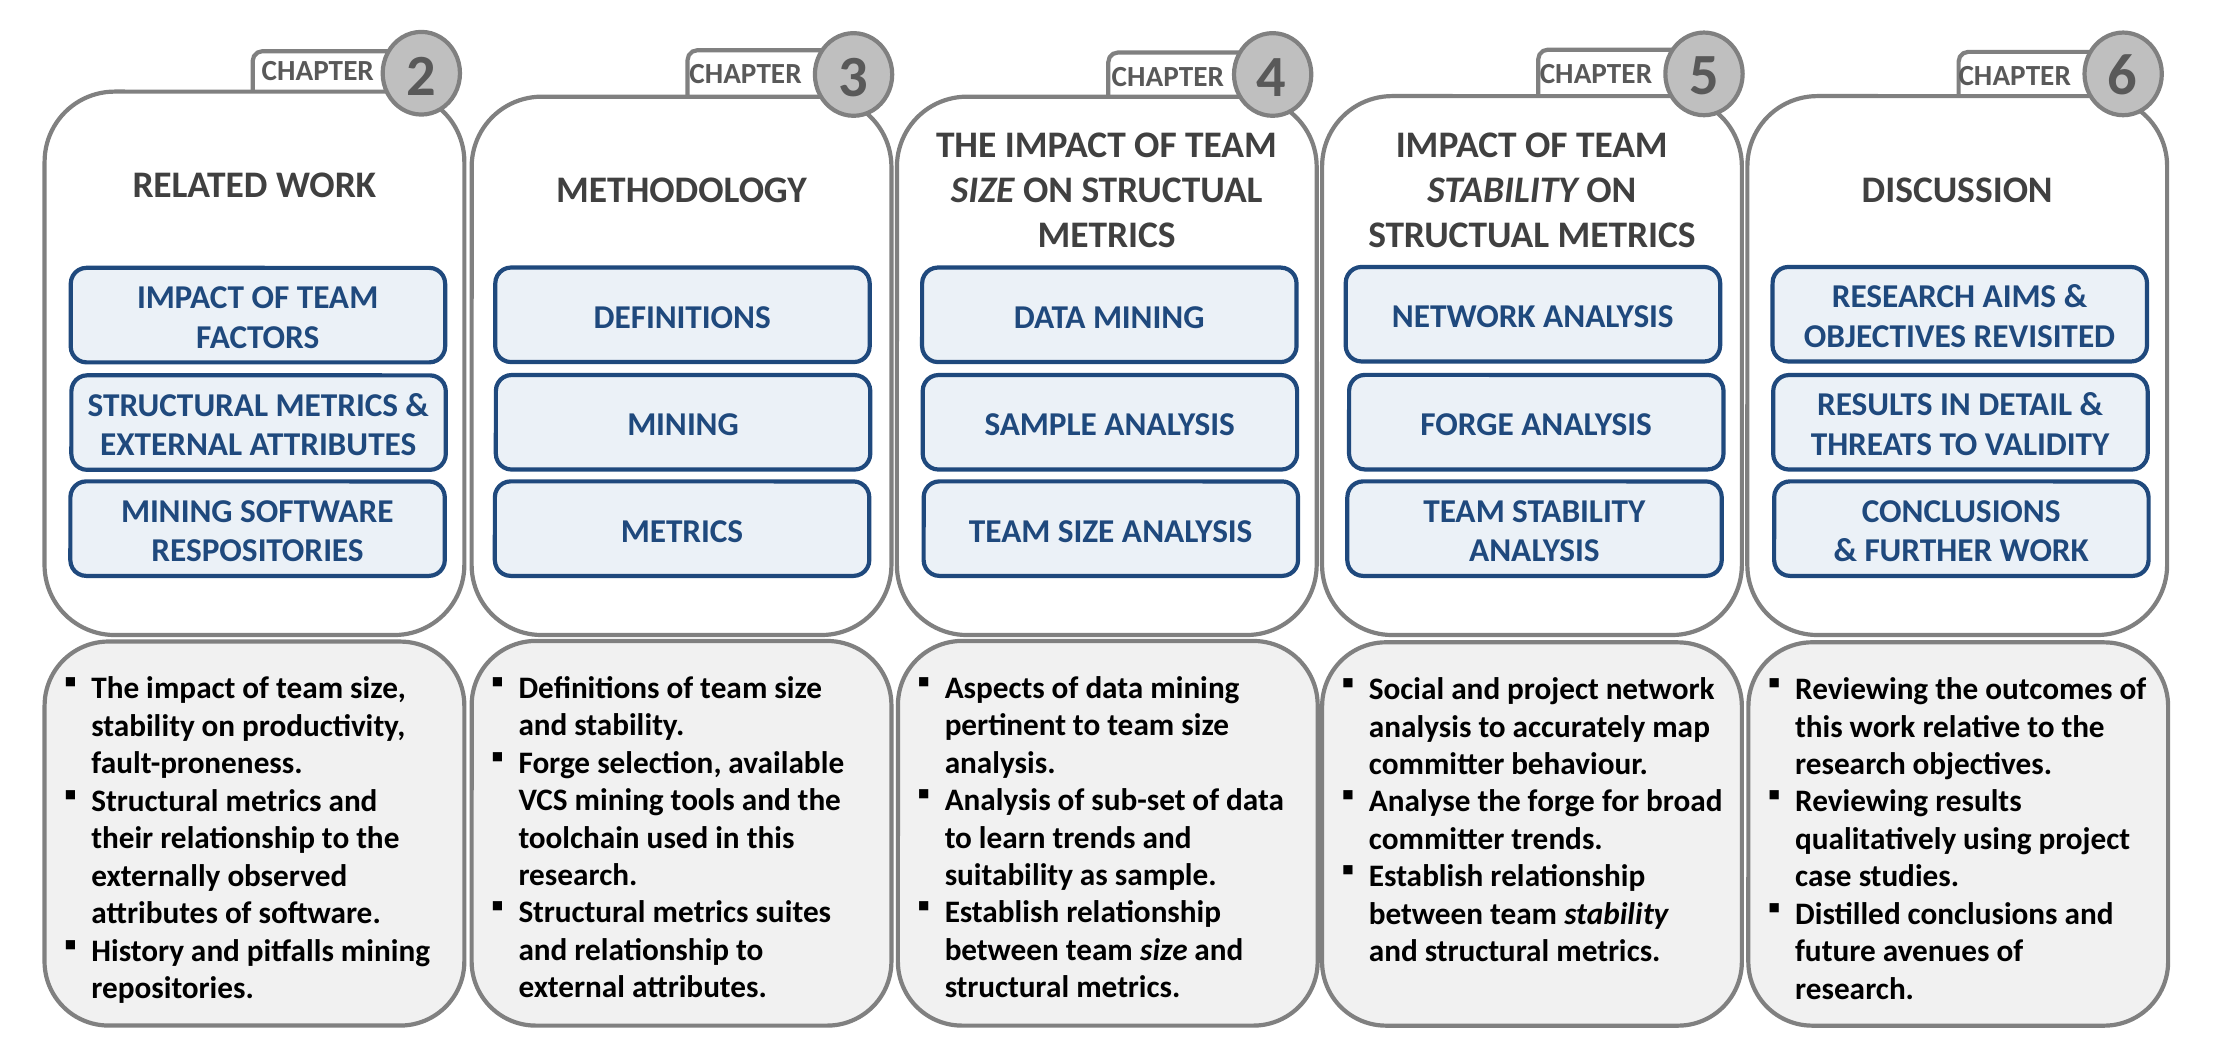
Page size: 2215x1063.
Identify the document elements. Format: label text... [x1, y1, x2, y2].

text_box TEAM STABILITY ANALYSIS [1345, 479, 1724, 579]
text_box [449, 41, 463, 106]
text_box TEAM SIZE ANALYSIS [921, 479, 1301, 579]
text_box CONCLUSIONS & FURTHER WORK [1772, 479, 2151, 579]
text_box Aspects of data mining pertinent to team size analysis. Analysis of sub-set of data to learn trends and suitability as sample. Establish relationship between team size and structural metrics. [895, 638, 1320, 1028]
text_box IMPACT OF TEAM STABILITY ON STRUCTUAL METRICS [1319, 93, 1744, 638]
text_box DATA MINING [919, 265, 1299, 365]
text_box RELATED WORK [42, 89, 467, 638]
text_box [2150, 41, 2164, 107]
text_box Social and project network analysis to accurately map committer behaviour. Analyse the forge for broad committer trends. Establish relationship between team stability and structural metrics. [1319, 640, 1744, 1028]
text_box [1298, 40, 1314, 109]
text_box 5 [1675, 29, 1732, 114]
text_box 2 [391, 29, 449, 115]
text_box [380, 44, 391, 103]
text_box [1696, 114, 1720, 118]
text_box DISCUSSION [1745, 93, 2170, 638]
text_box THE IMPACT OF TEAM SIZE ON STRUCTUAL METRICS [894, 94, 1319, 638]
text_box [1732, 42, 1745, 106]
text_box RESULTS IN DETAIL & THREATS TO VALIDITY [1771, 372, 2150, 472]
text_box IMPACT OF TEAM FACTORS [68, 265, 448, 365]
text_box 4 [1241, 30, 1298, 116]
text_box DEFINITIONS [493, 265, 872, 365]
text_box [1095, 49, 1270, 111]
text_box STRUCTURAL METRICS & EXTERNAL ATTRIBUTES [69, 373, 448, 472]
text_box FORGE ANALYSIS [1346, 372, 1726, 472]
text_box MINING SOFTWARE RESPOSITORIES [68, 479, 447, 579]
text_box [881, 42, 895, 107]
text_box NETWORK ANALYSIS [1343, 264, 1723, 364]
text_box The impact of team size, stability on productivity, fault-proneness. Structural metrics and their relationship to the externally observed attributes of software. History and pitfalls mining repositories. [42, 639, 467, 1028]
text_box SAMPLE ANALYSIS [920, 372, 1300, 472]
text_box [1947, 48, 2120, 111]
text_box 6 [2092, 28, 2150, 114]
text_box RESEARCH AIMS & OBJECTIVES REVISITED [1770, 264, 2150, 364]
text_box MINING [493, 372, 873, 472]
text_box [1528, 46, 1700, 108]
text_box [678, 46, 849, 109]
text_box Reviewing the outcomes of this work relative to the research objectives. Reviewing results qualitatively using project case studies. Distilled conclusions and future avenues of research. [1746, 640, 2171, 1028]
text_box METRICS [492, 479, 872, 579]
text_box Definitions of team size and stability. Forge selection, available VCS mining tools and the toolchain used in this research. Structural metrics suites and relationship to external attributes. [469, 638, 894, 1028]
text_box 3 [824, 30, 881, 116]
text_box CHAPTER [246, 44, 390, 89]
text_box [2121, 114, 2139, 118]
text_box METHODOLOGY [469, 94, 894, 638]
